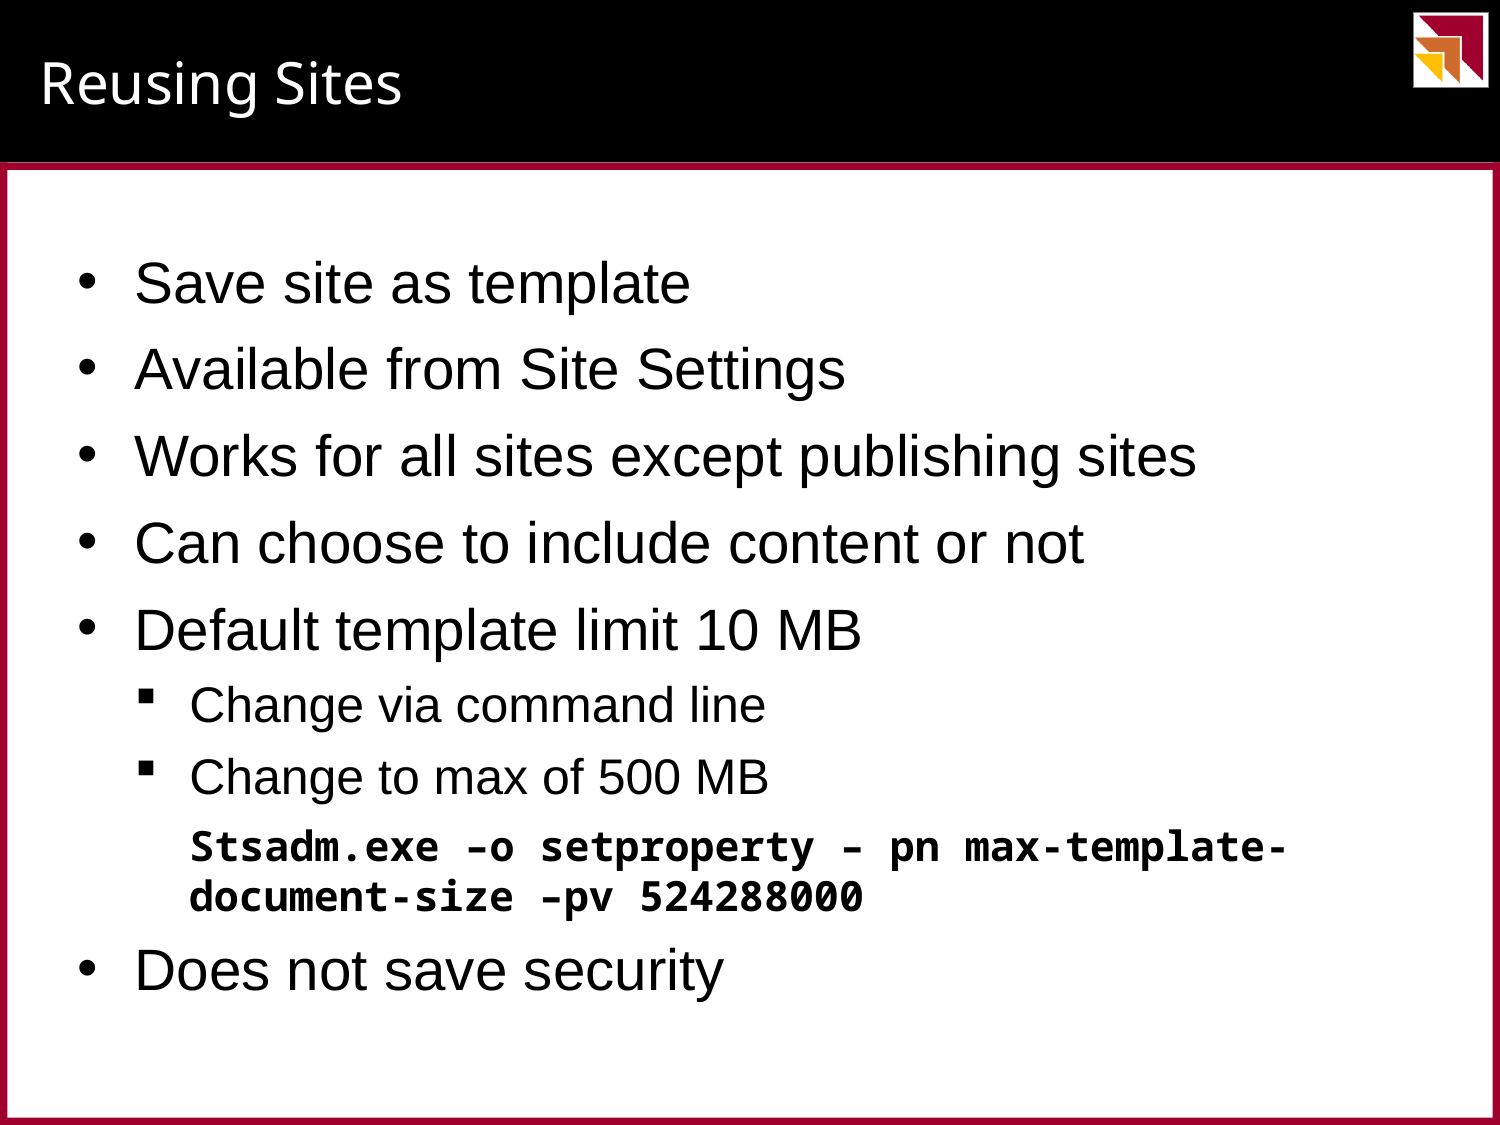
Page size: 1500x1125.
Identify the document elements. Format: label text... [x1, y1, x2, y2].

picture [1414, 13, 1488, 87]
list Save site as template Available from Site Settings Works for all sites except publishing sites Can choose to include content or not Default template limit 10 MB Change via command line Change to max of 500 MB Stsadm.exe –o setproperty – pn max-template-document-size –pv 524288000 Does not save security [62, 237, 1438, 1088]
title Reusing Sites [24, 0, 1400, 163]
